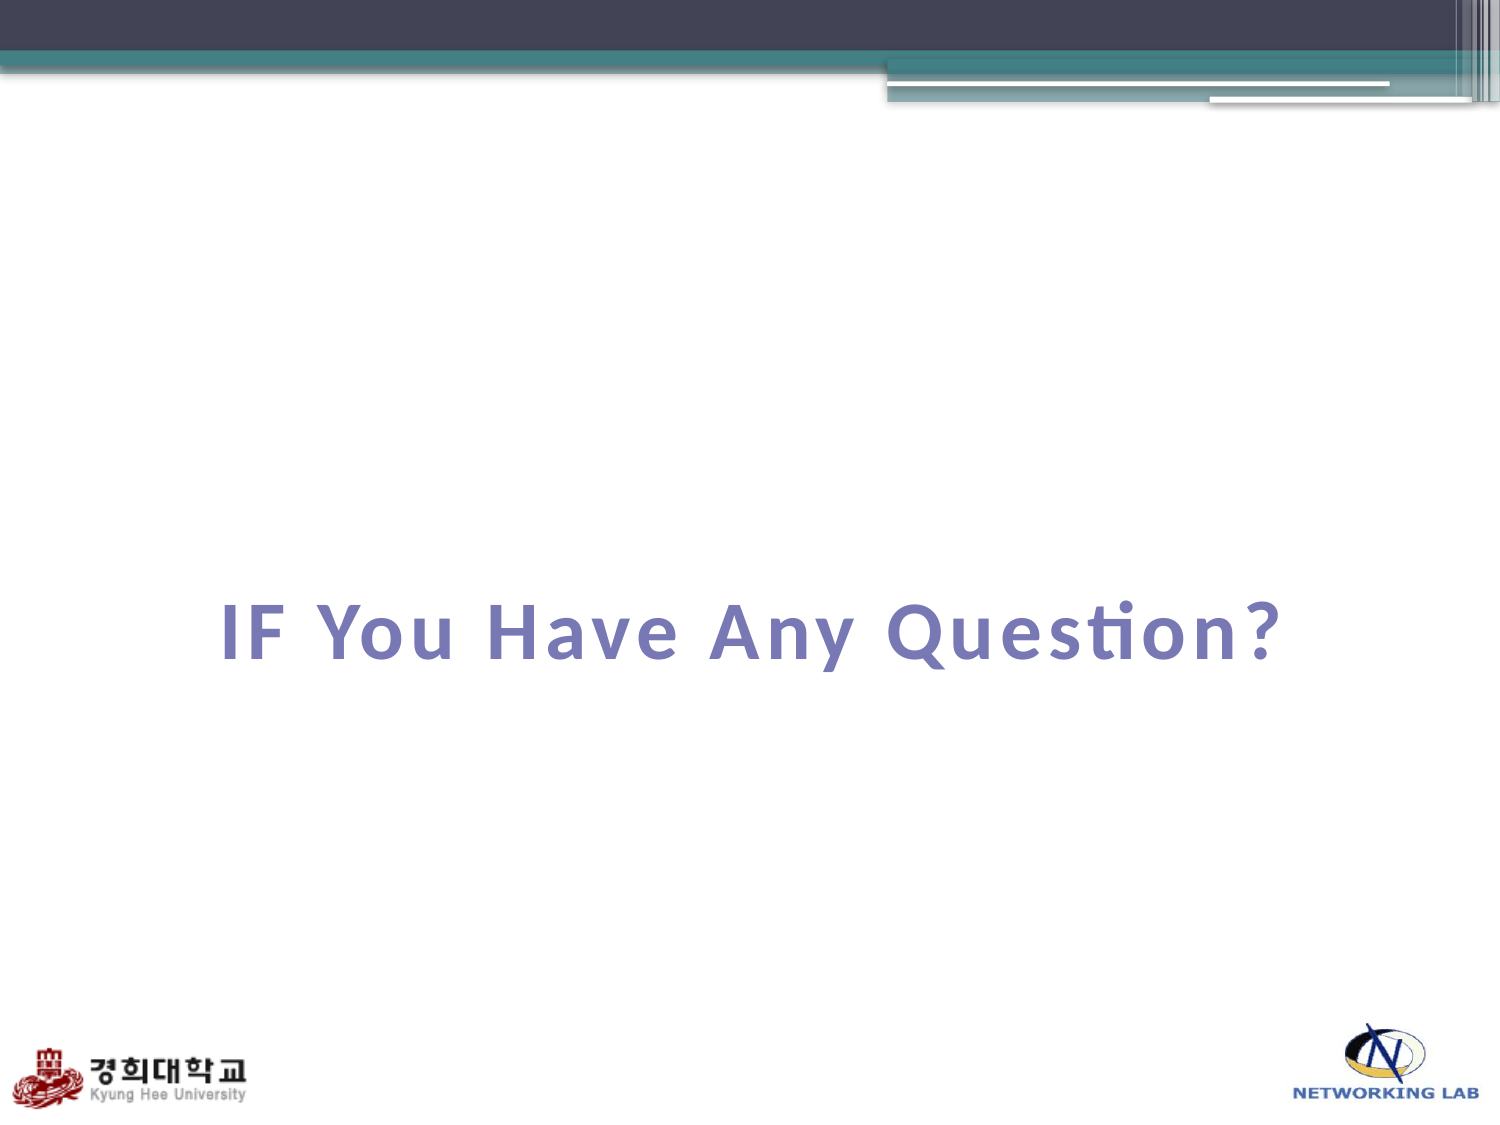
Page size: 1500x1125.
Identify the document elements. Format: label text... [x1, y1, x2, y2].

picture [1285, 1015, 1489, 1113]
picture [5, 1042, 270, 1114]
title IF You Have Any Question? [76, 538, 1427, 715]
